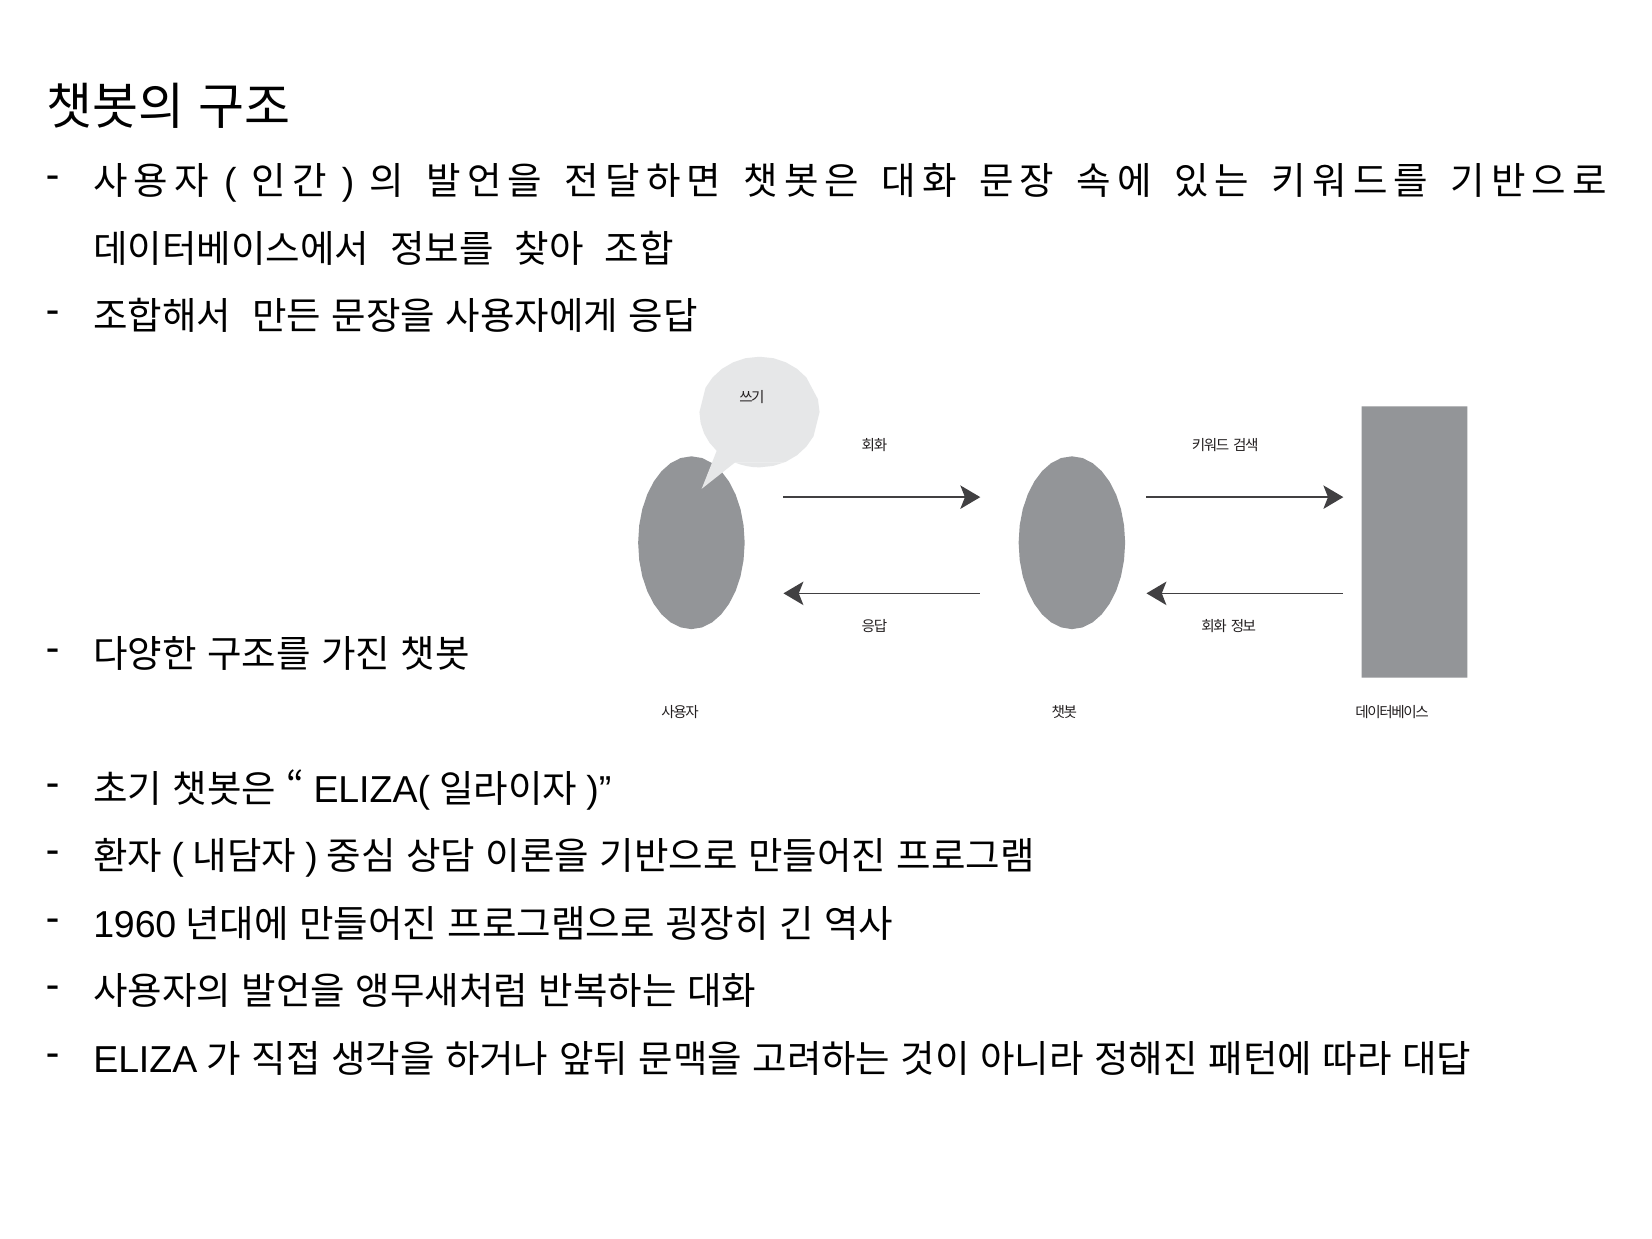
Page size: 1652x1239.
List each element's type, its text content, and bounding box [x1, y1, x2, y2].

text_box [637, 356, 1476, 745]
text_box 챗봇의 구조 사용자(인간)의 발언을 전달하면 챗봇은 대화 문장 속에 있는 키워드를 기반으로 데이터베이스에서 정보를 찾아 조합 조합해서 만든 문장을 사용자에게 응답 다양한 구조를 가진 챗봇 초기 챗봇은 “ELIZA(일라이자)” 환자(내담자)중심 상담 이론을 기반으로 만들어진 프로그램 1960년대에 만들어진 프로그램으로 굉장히 긴 역사 사용자의 발언을 앵무새처럼 반복하는 대화 ELIZA가 직접 생각을 하거나 앞뒤 문맥을 고려하는 것이 아니라 정해진 패턴에 따라 대답 [44, 44, 1607, 1080]
